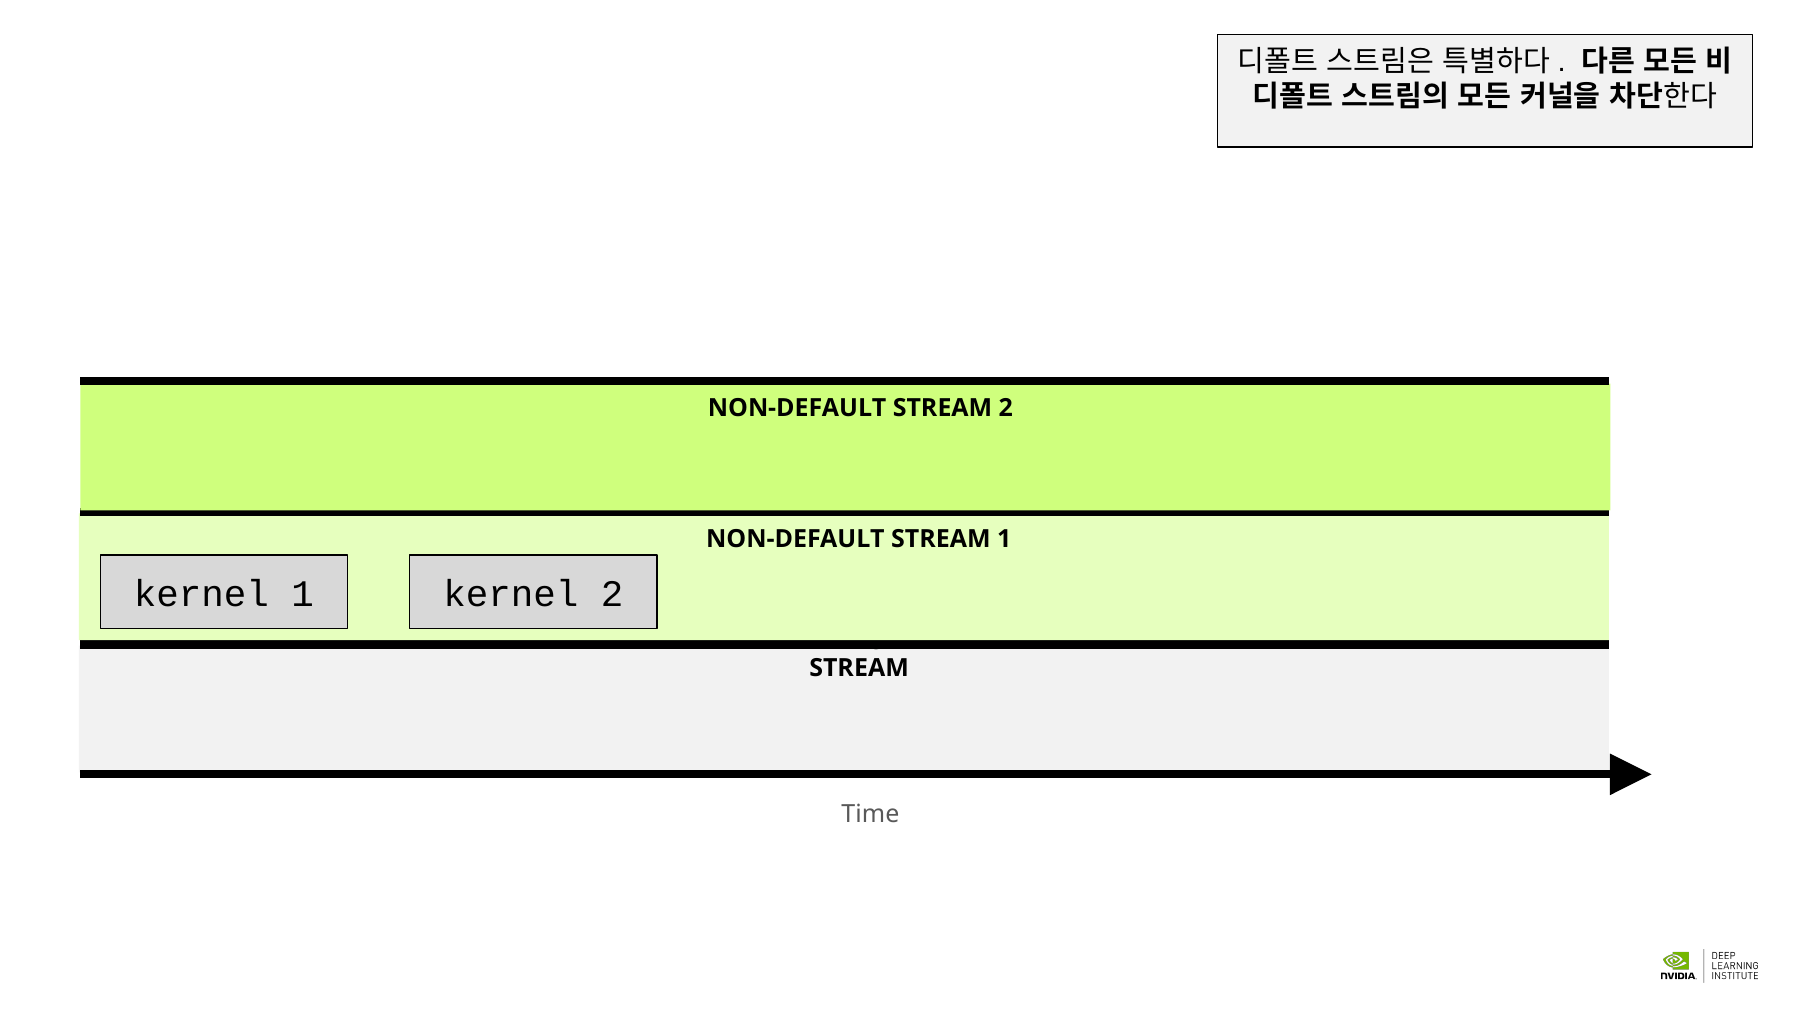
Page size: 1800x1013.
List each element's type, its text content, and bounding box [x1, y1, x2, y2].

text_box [100, 554, 658, 629]
text_box [78, 645, 1609, 773]
text_box [78, 513, 1609, 641]
text_box 디폴트 스트림은 특별하다. 다른 모든 비 디폴트 스트림의 모든 커널을 차단한다 [1217, 34, 1753, 148]
text_box NON-DEFAULT STREAM 2 [691, 390, 1030, 430]
text_box Time [826, 789, 915, 835]
picture [1661, 949, 1758, 983]
text_box [80, 386, 1611, 511]
text_box NON-DEFAULT STREAM 1 [689, 521, 1029, 561]
title DEFAULT STREAM [735, 652, 983, 690]
